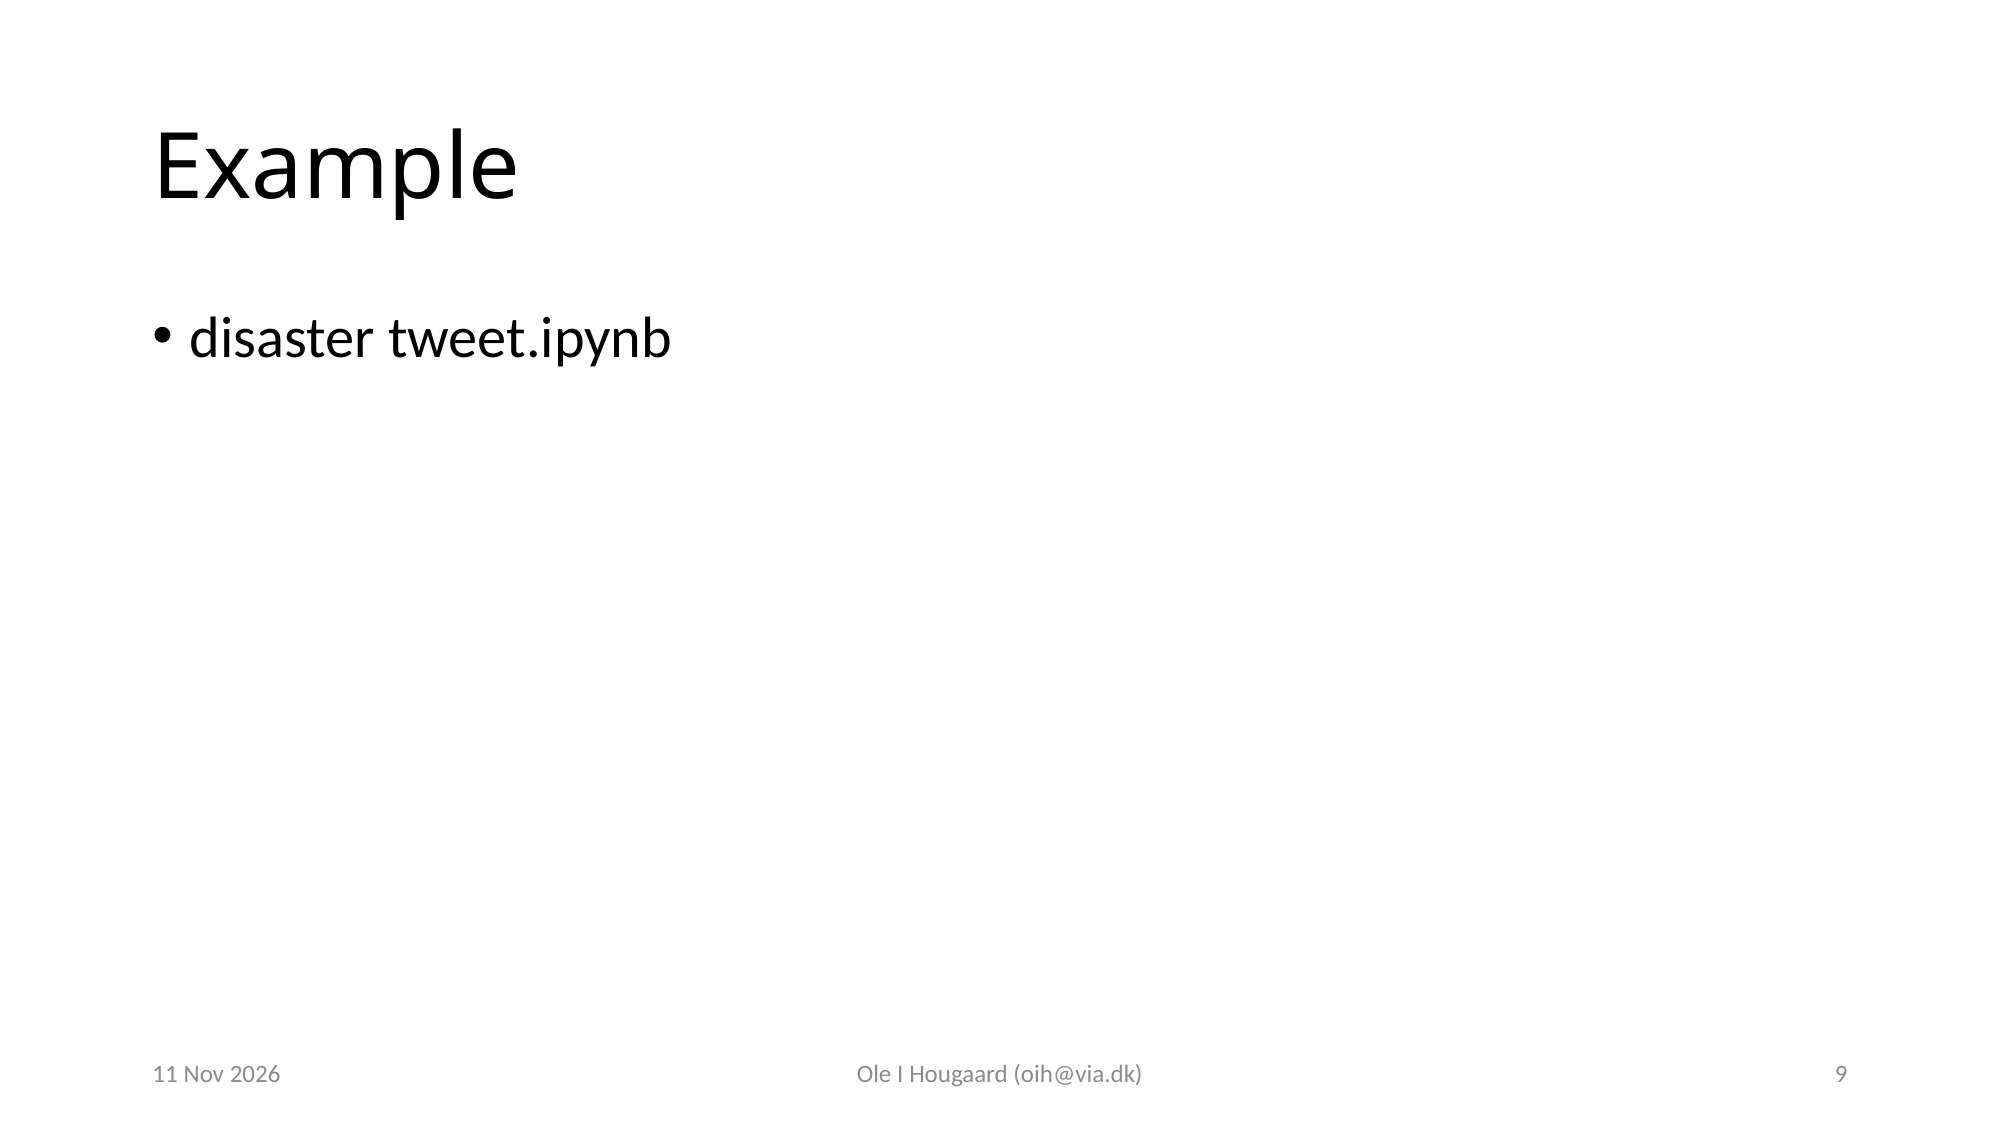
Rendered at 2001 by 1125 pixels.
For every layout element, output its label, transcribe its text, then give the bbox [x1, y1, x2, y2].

title Example [137, 59, 1863, 278]
slide_number 9 [1412, 1042, 1863, 1103]
slide_number 6-Nov-23 [137, 1042, 588, 1103]
footer Ole I Hougaard (oih@via.dk) [662, 1042, 1338, 1103]
list disaster tweet.ipynb [137, 299, 1863, 1014]
